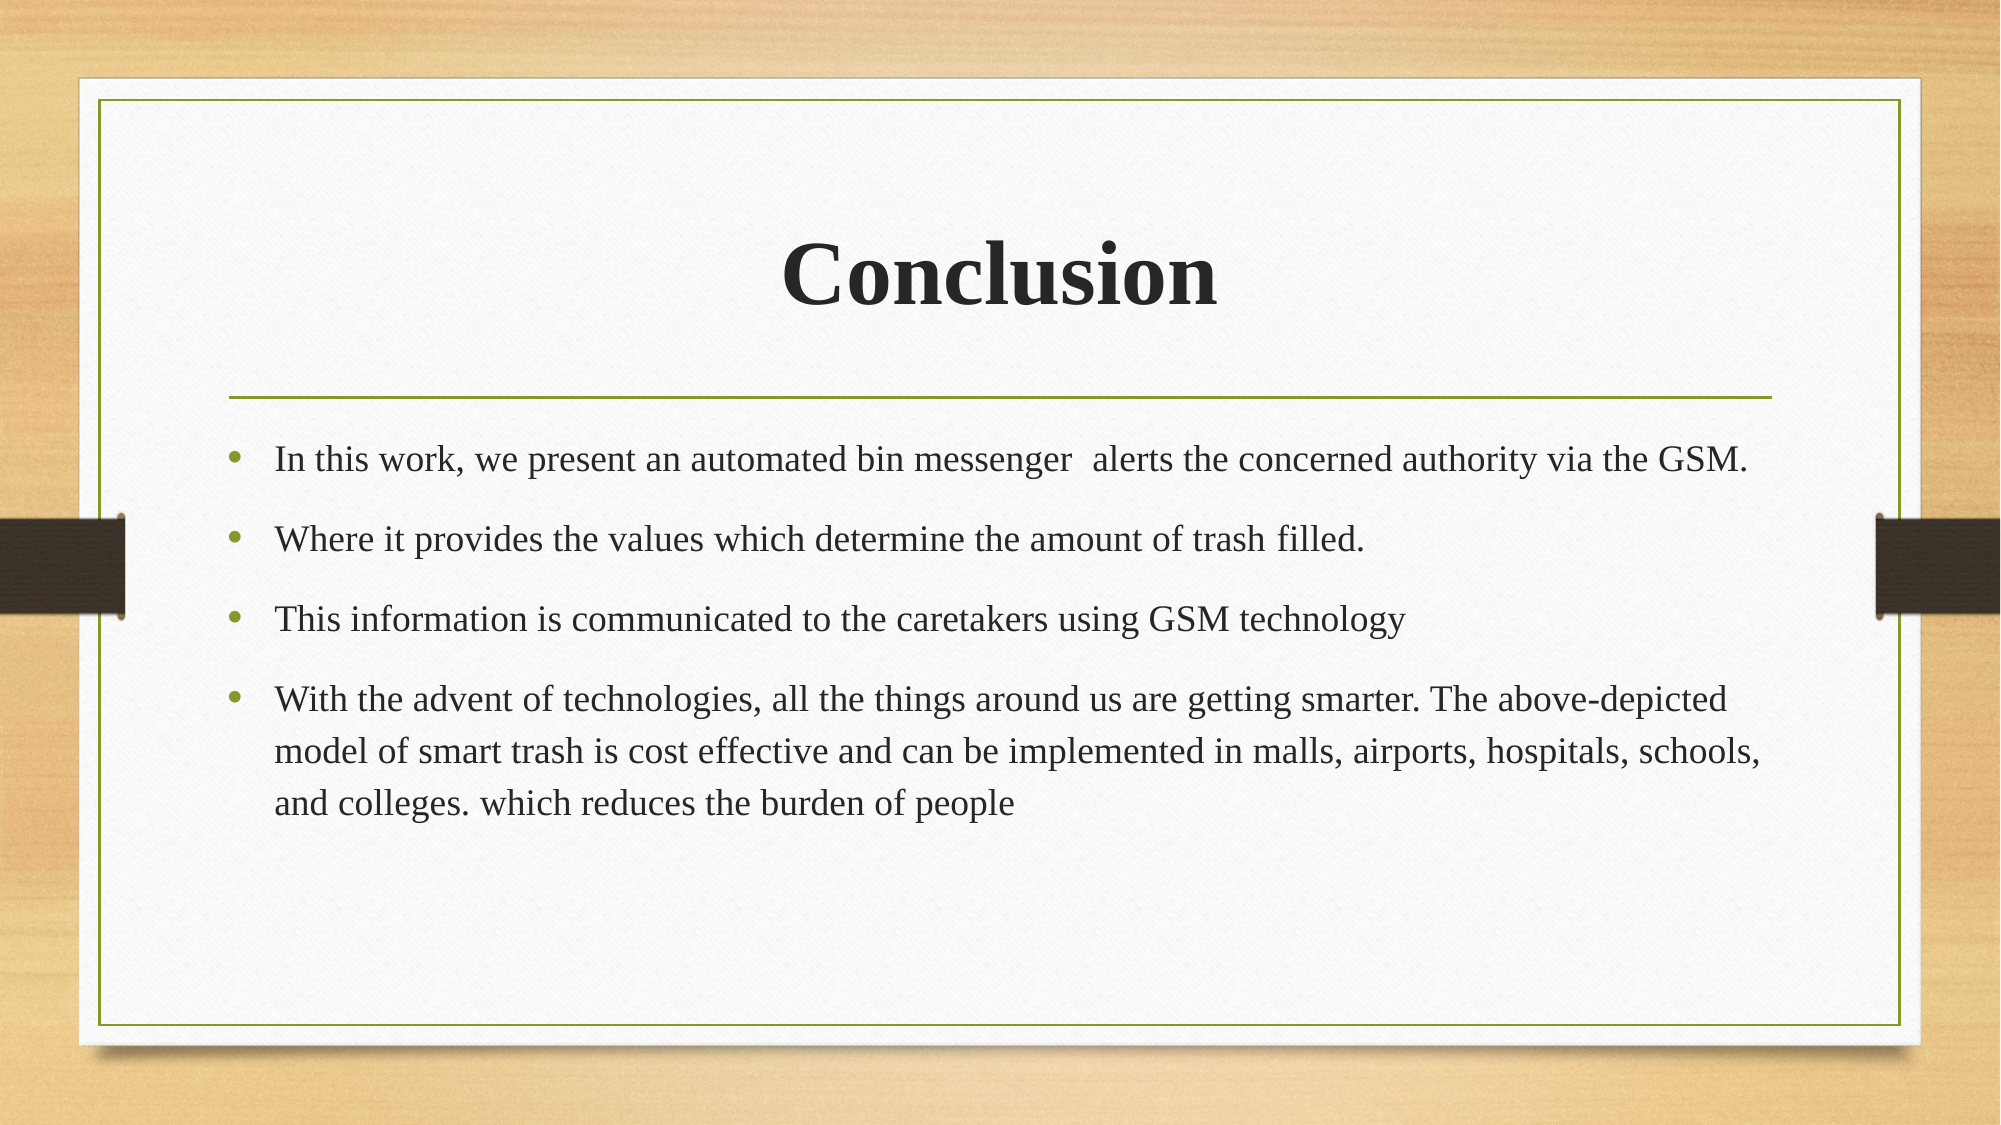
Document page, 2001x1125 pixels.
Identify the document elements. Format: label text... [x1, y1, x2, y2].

picture [0, 0, 2001, 1125]
list In this work, we present an automated bin messenger alerts the concerned authority via the GSM. Where it provides the values which determine the amount of trash filled. This information is communicated to the caretakers using GSM technology With the advent of technologies, all the things around us are getting smarter. The above-depicted model of smart trash is cost effective and can be implemented in malls, airports, hospitals, schools, and colleges. which reduces the burden of people [212, 419, 1788, 964]
title Conclusion [212, 161, 1788, 375]
